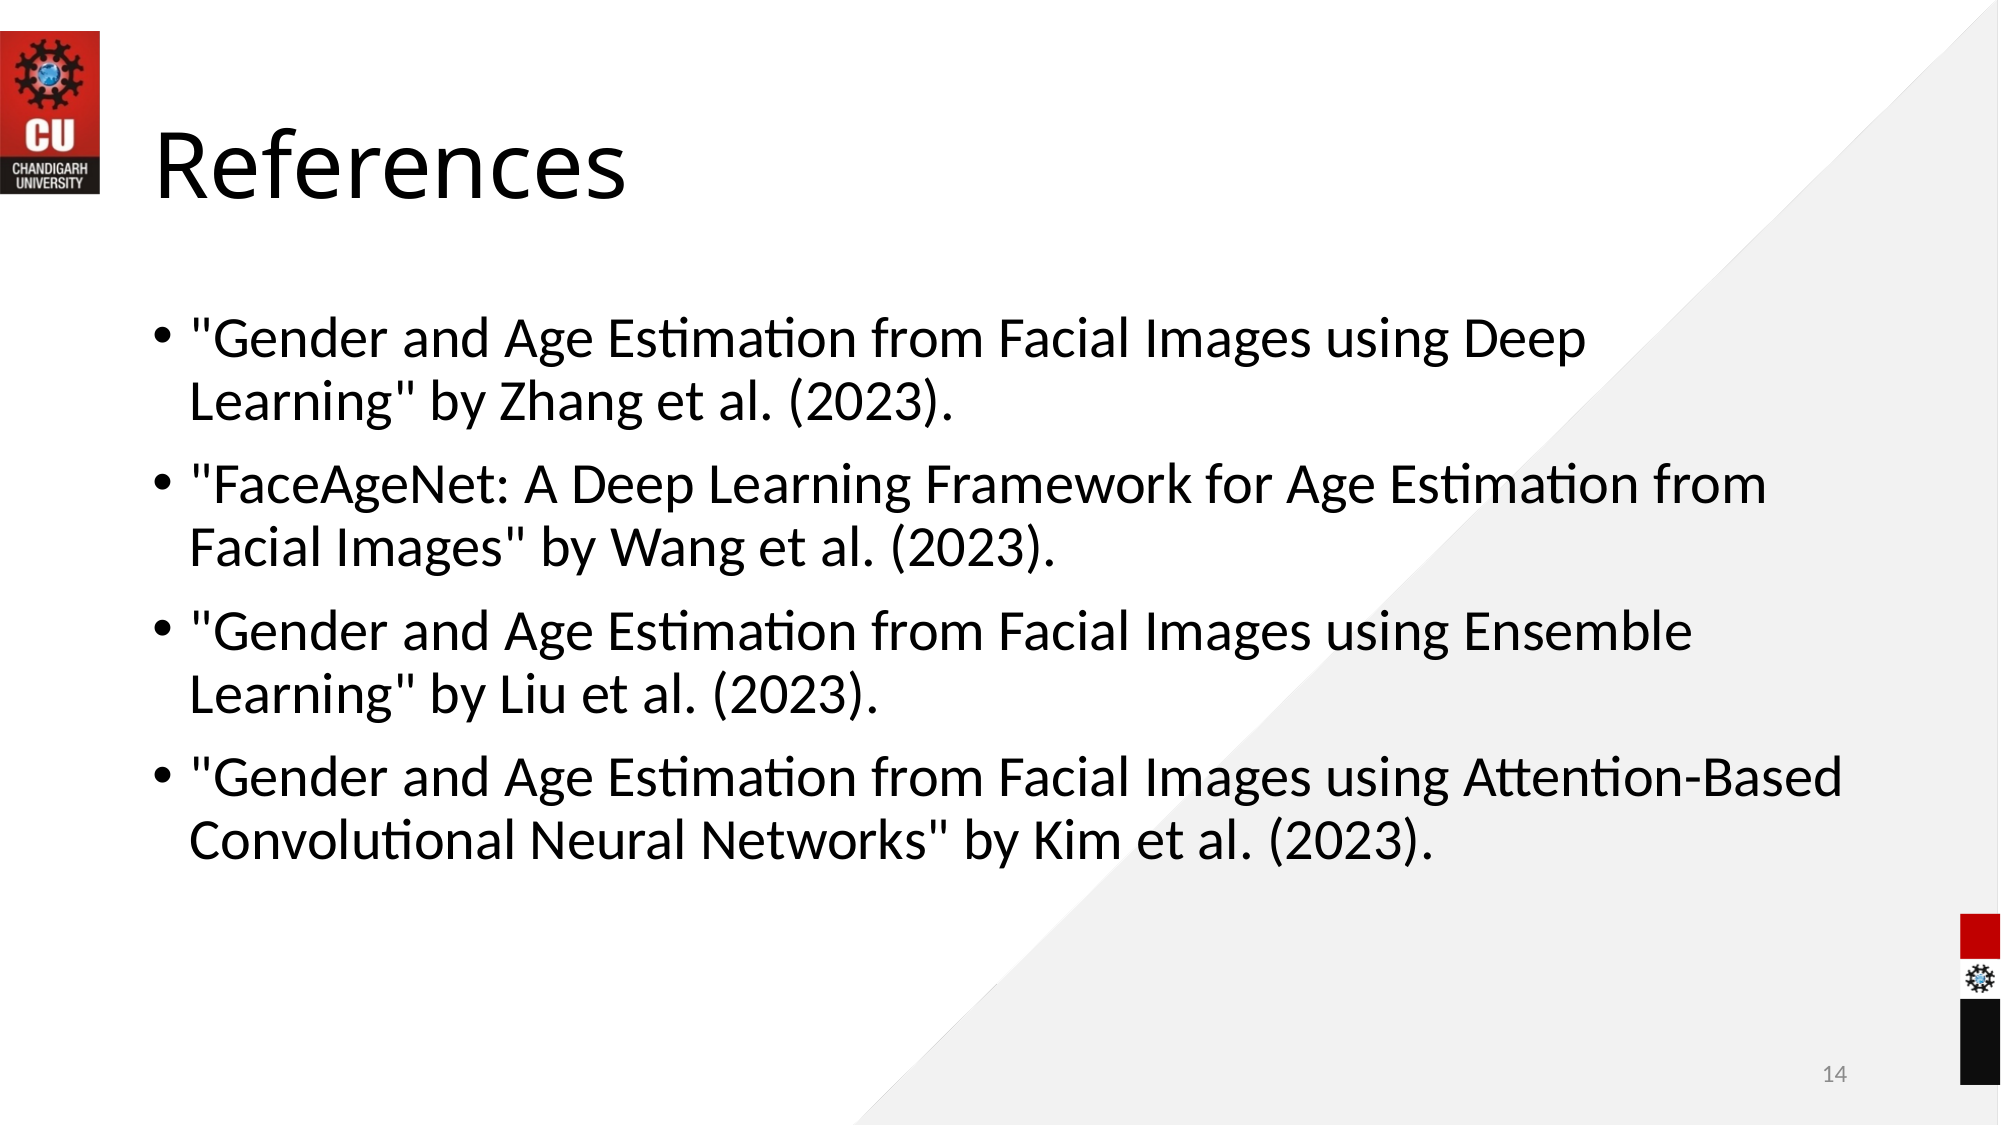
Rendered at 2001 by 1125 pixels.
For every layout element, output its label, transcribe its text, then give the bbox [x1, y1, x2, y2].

slide_number 14 [1412, 1042, 1863, 1103]
title References [137, 59, 1863, 278]
picture [0, 0, 2001, 1125]
list "Gender and Age Estimation from Facial Images using Deep Learning" by Zhang et al. (2023). "FaceAgeNet: A Deep Learning Framework for Age Estimation from Facial Images" by Wang et al. (2023). "Gender and Age Estimation from Facial Images using Ensemble Learning" by Liu et al. (2023). "Gender and Age Estimation from Facial Images using Attention-Based Convolutional Neural Networks" by Kim et al. (2023). [137, 299, 1863, 1014]
